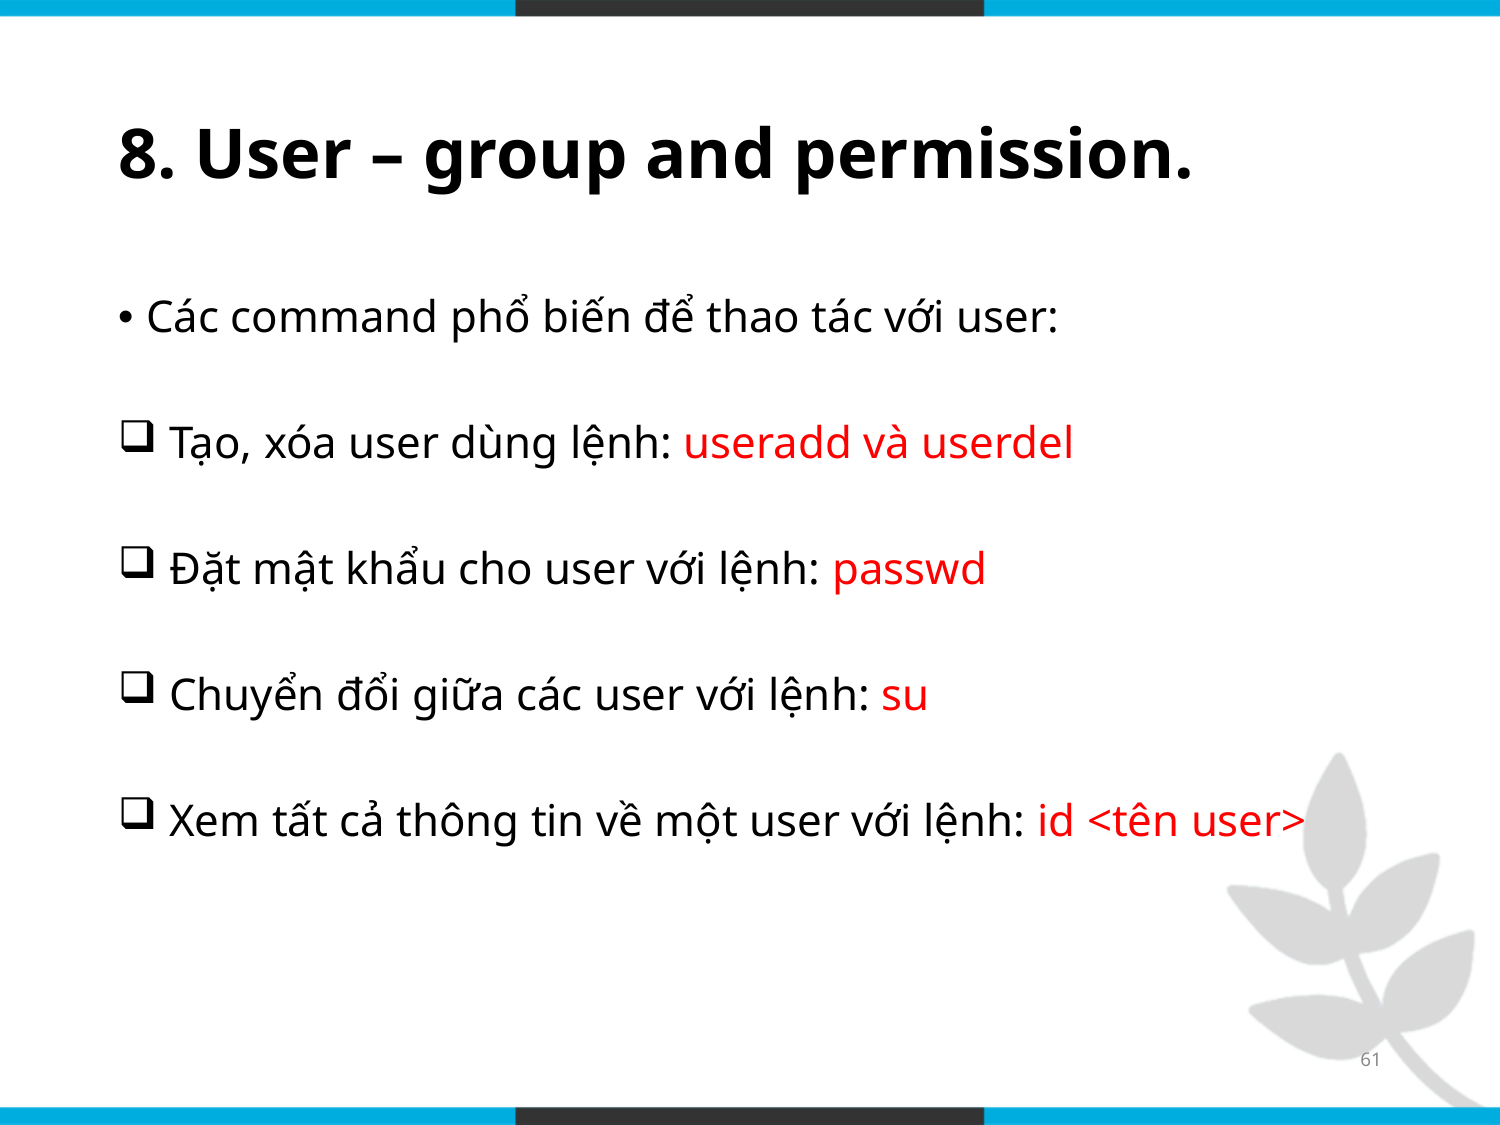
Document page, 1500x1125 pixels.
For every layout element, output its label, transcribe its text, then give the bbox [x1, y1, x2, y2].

slide_number 61 [1059, 1030, 1397, 1091]
picture [0, 0, 1500, 1125]
title 8. User – group and permission. [103, 48, 1397, 266]
list Các command phổ biến để thao tác với user: Tạo, xóa user dùng lệnh: useradd và userdel Đặt mật khẩu cho user với lệnh: passwd Chuyển đổi giữa các user với lệnh: su Xem tất cả thông tin về một user với lệnh: id <tên user> [103, 287, 1397, 1002]
